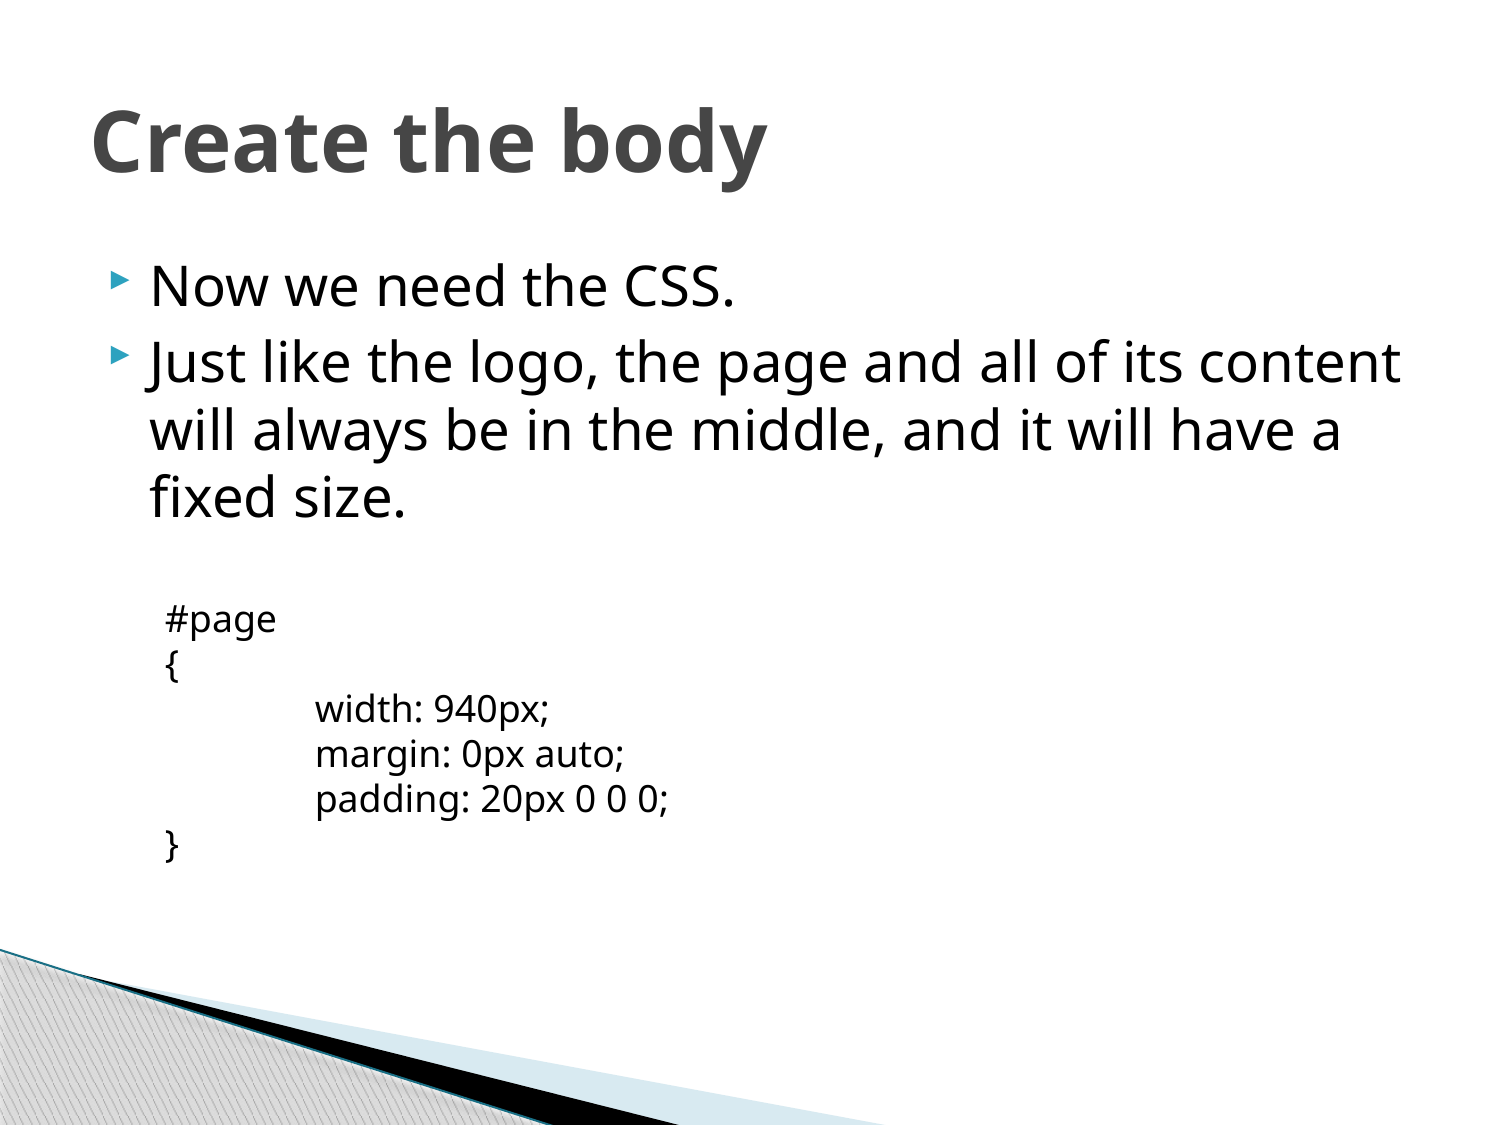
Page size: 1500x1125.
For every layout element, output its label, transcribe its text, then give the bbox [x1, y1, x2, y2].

text_box #page { width: 940px; margin: 0px auto; padding: 20px 0 0 0; } [149, 587, 900, 873]
list Now we need the CSS. Just like the logo, the page and all of its content will always be in the middle, and it will have a fixed size. [75, 243, 1425, 563]
title Create the body [75, 45, 1425, 233]
